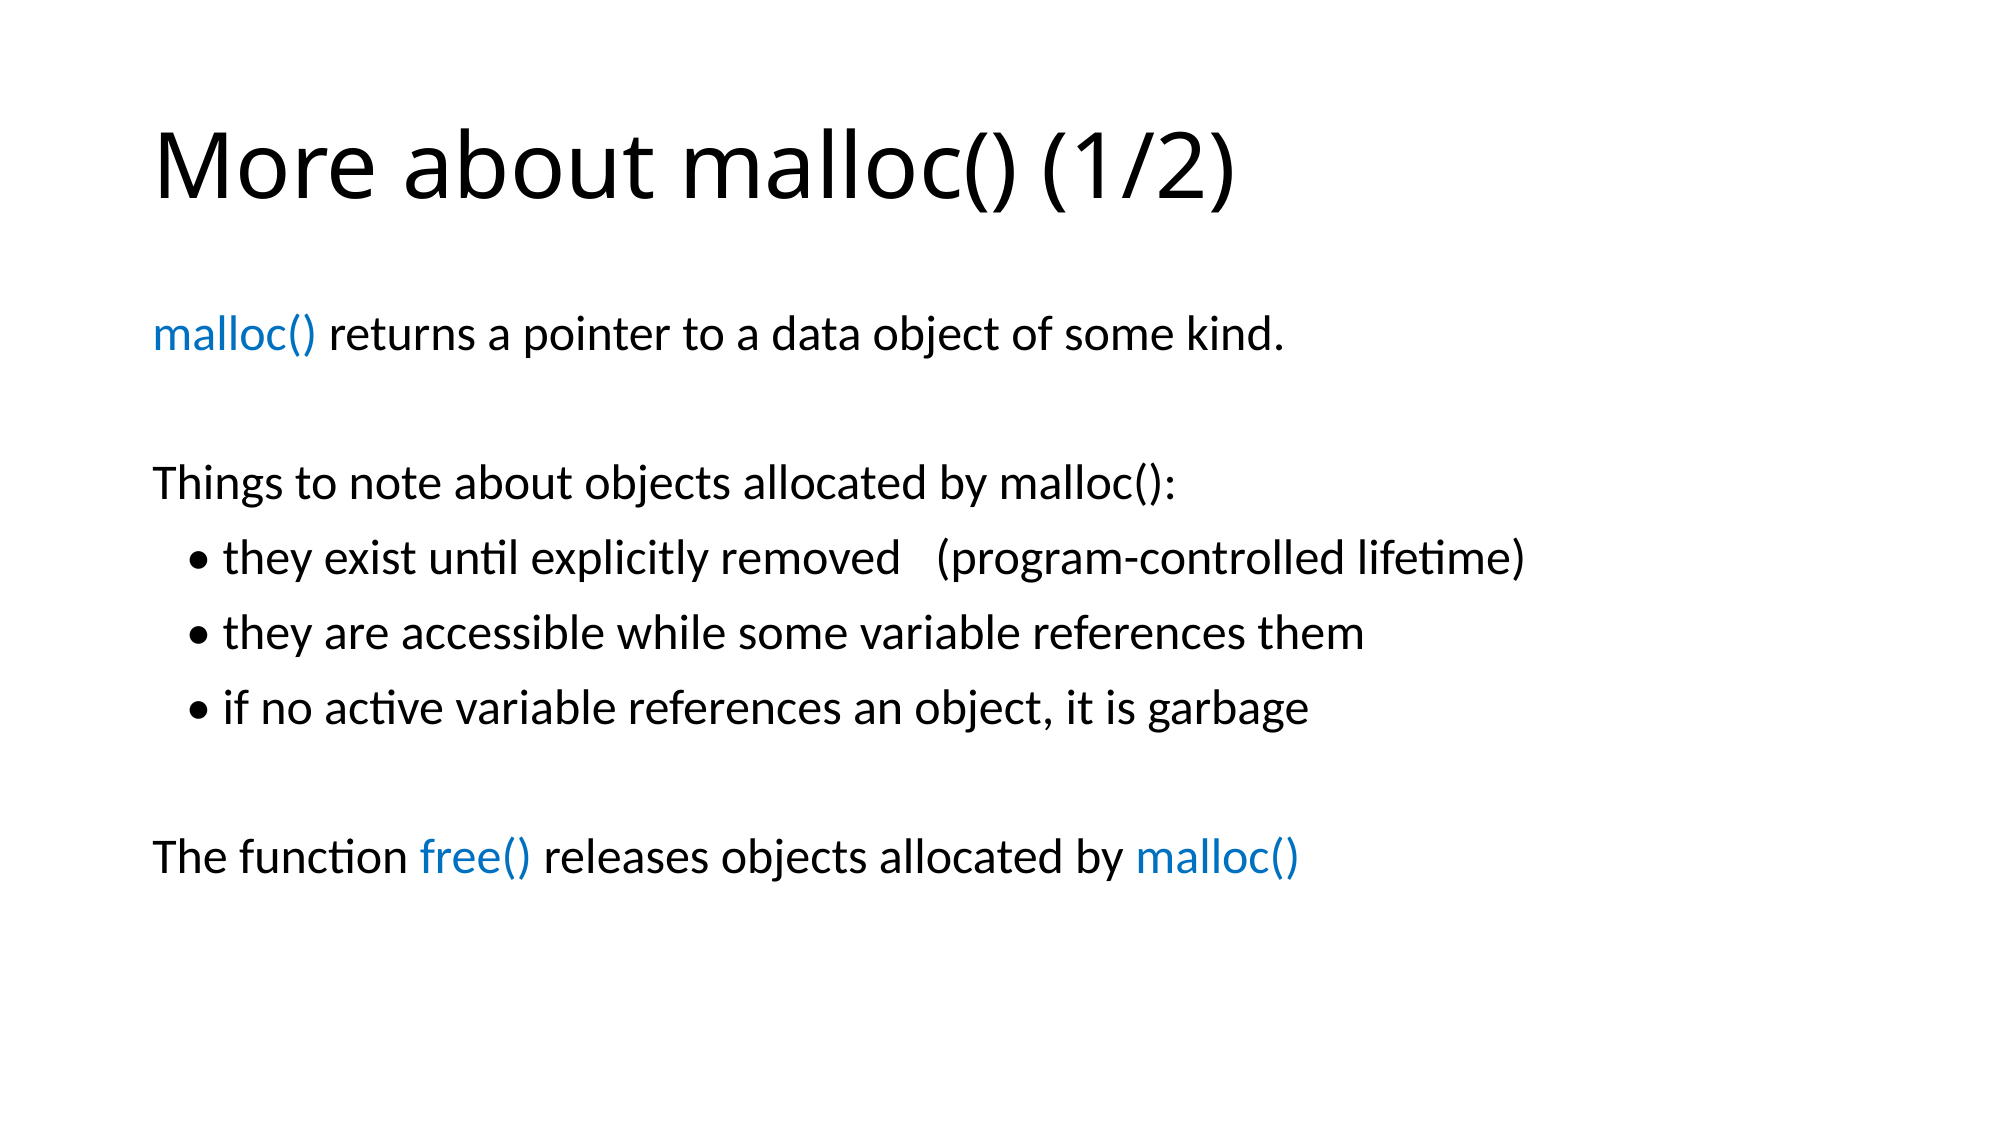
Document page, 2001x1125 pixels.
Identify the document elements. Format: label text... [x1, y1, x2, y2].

list malloc() returns a pointer to a data object of some kind. Things to note about objects allocated by malloc(): • they exist until explicitly removed (program-controlled lifetime) • they are accessible while some variable references them • if no active variable references an object, it is garbage The function free() releases objects allocated by malloc() [137, 299, 1863, 1014]
title More about malloc() (1/2) [137, 59, 1863, 278]
